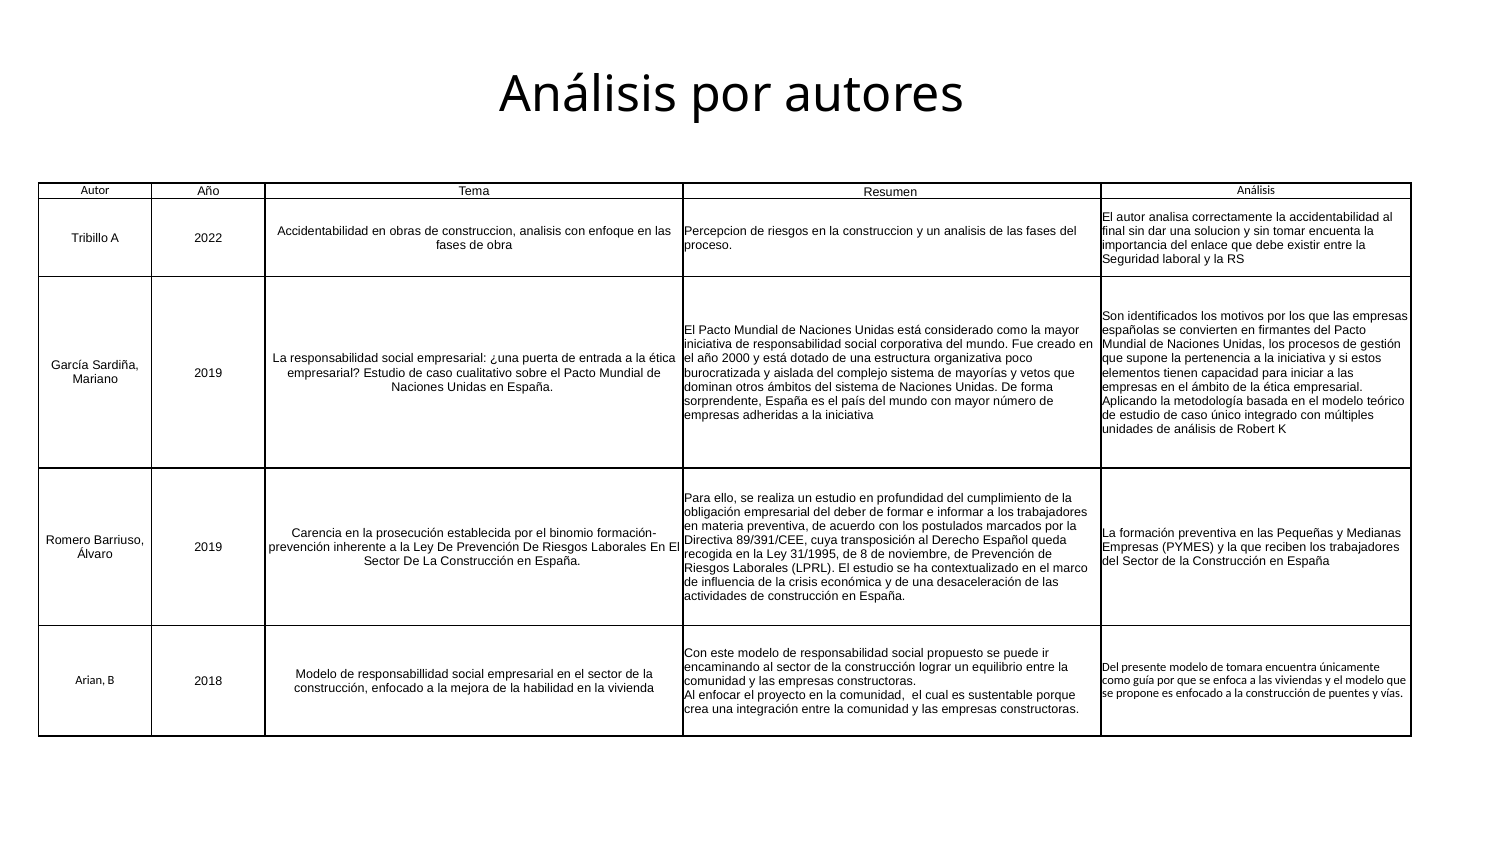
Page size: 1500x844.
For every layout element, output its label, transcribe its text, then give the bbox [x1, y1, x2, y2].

table_cell Carencia en la prosecución establecida por el binomio formación-prevención inherente a la Ley De Prevención De Riesgos Laborales En El Sector De La Construcción en España. [266, 469, 682, 625]
table_header Tema [266, 184, 682, 198]
table_cell Del presente modelo de tomara encuentra únicamente como guía por que se enfoca a las viviendas y el modelo que se propone es enfocado a la construcción de puentes y vías. [1102, 626, 1410, 735]
table_cell Modelo de responsabillidad social empresarial en el sector de la construcción, enfocado a la mejora de la habilidad en la vivienda [266, 626, 682, 735]
table_cell Arian, B [39, 626, 151, 735]
table_cell Son identificados los motivos por los que las empresas españolas se convierten en firmantes del Pacto Mundial de Naciones Unidas, los procesos de gestión que supone la pertenencia a la iniciativa y si estos elementos tienen capacidad para iniciar a las empresas en el ámbito de la ética empresarial. Aplicando la metodología basada en el modelo teórico de estudio de caso único integrado con múltiples unidades de análisis de Robert K [1102, 277, 1410, 467]
table_cell Para ello, se realiza un estudio en profundidad del cumplimiento de la obligación empresarial del deber de formar e informar a los trabajadores en materia preventiva, de acuerdo con los postulados marcados por la Directiva 89/391/CEE, cuya transposición al Derecho Español queda recogida en la Ley 31/1995, de 8 de noviembre, de Prevención de Riesgos Laborales (LPRL). El estudio se ha contextualizado en el marco de influencia de la crisis económica y de una desaceleración de las actividades de construcción en España. [684, 469, 1100, 625]
table_cell El autor analisa correctamente la accidentabilidad al final sin dar una solucion y sin tomar encuenta la importancia del enlace que debe existir entre la Seguridad laboral y la RS [1102, 199, 1410, 276]
table_cell La responsabilidad social empresarial: ¿una puerta de entrada a la ética empresarial? Estudio de caso cualitativo sobre el Pacto Mundial de Naciones Unidas en España. [266, 277, 682, 467]
table_cell Percepcion de riesgos en la construccion y un analisis de las fases del proceso. [684, 199, 1100, 276]
table_header Autor [39, 184, 151, 198]
title Análisis por autores [484, 44, 1016, 182]
table_header Análisis [1102, 184, 1410, 198]
table_cell La formación preventiva en las Pequeñas y Medianas Empresas (PYMES) y la que reciben los trabajadores del Sector de la Construcción en España [1102, 469, 1410, 625]
table_cell García Sardiña, Mariano [39, 277, 151, 467]
table_header Año [152, 184, 264, 198]
table_cell 2019 [152, 277, 264, 467]
table_cell 2019 [152, 469, 264, 625]
table_cell Accidentabilidad en obras de construccion, analisis con enfoque en las fases de obra [266, 199, 682, 276]
table_cell Con este modelo de responsabilidad social propuesto se puede ir encaminando al sector de la construcción lograr un equilibrio entre la comunidad y las empresas constructoras. Al enfocar el proyecto en la comunidad, el cual es sustentable porque crea una integración entre la comunidad y las empresas constructoras. [684, 626, 1100, 735]
table_header Resumen [684, 184, 1100, 198]
table_cell Romero Barriuso, Álvaro [39, 469, 151, 625]
table_cell 2018 [152, 626, 264, 735]
table_cell Tribillo A [39, 199, 151, 276]
table_cell El Pacto Mundial de Naciones Unidas está considerado como la mayor iniciativa de responsabilidad social corporativa del mundo. Fue creado en el año 2000 y está dotado de una estructura organizativa poco burocratizada y aislada del complejo sistema de mayorías y vetos que dominan otros ámbitos del sistema de Naciones Unidas. De forma sorprendente, España es el país del mundo con mayor número de empresas adheridas a la iniciativa [684, 277, 1100, 467]
table_cell 2022 [152, 199, 264, 276]
